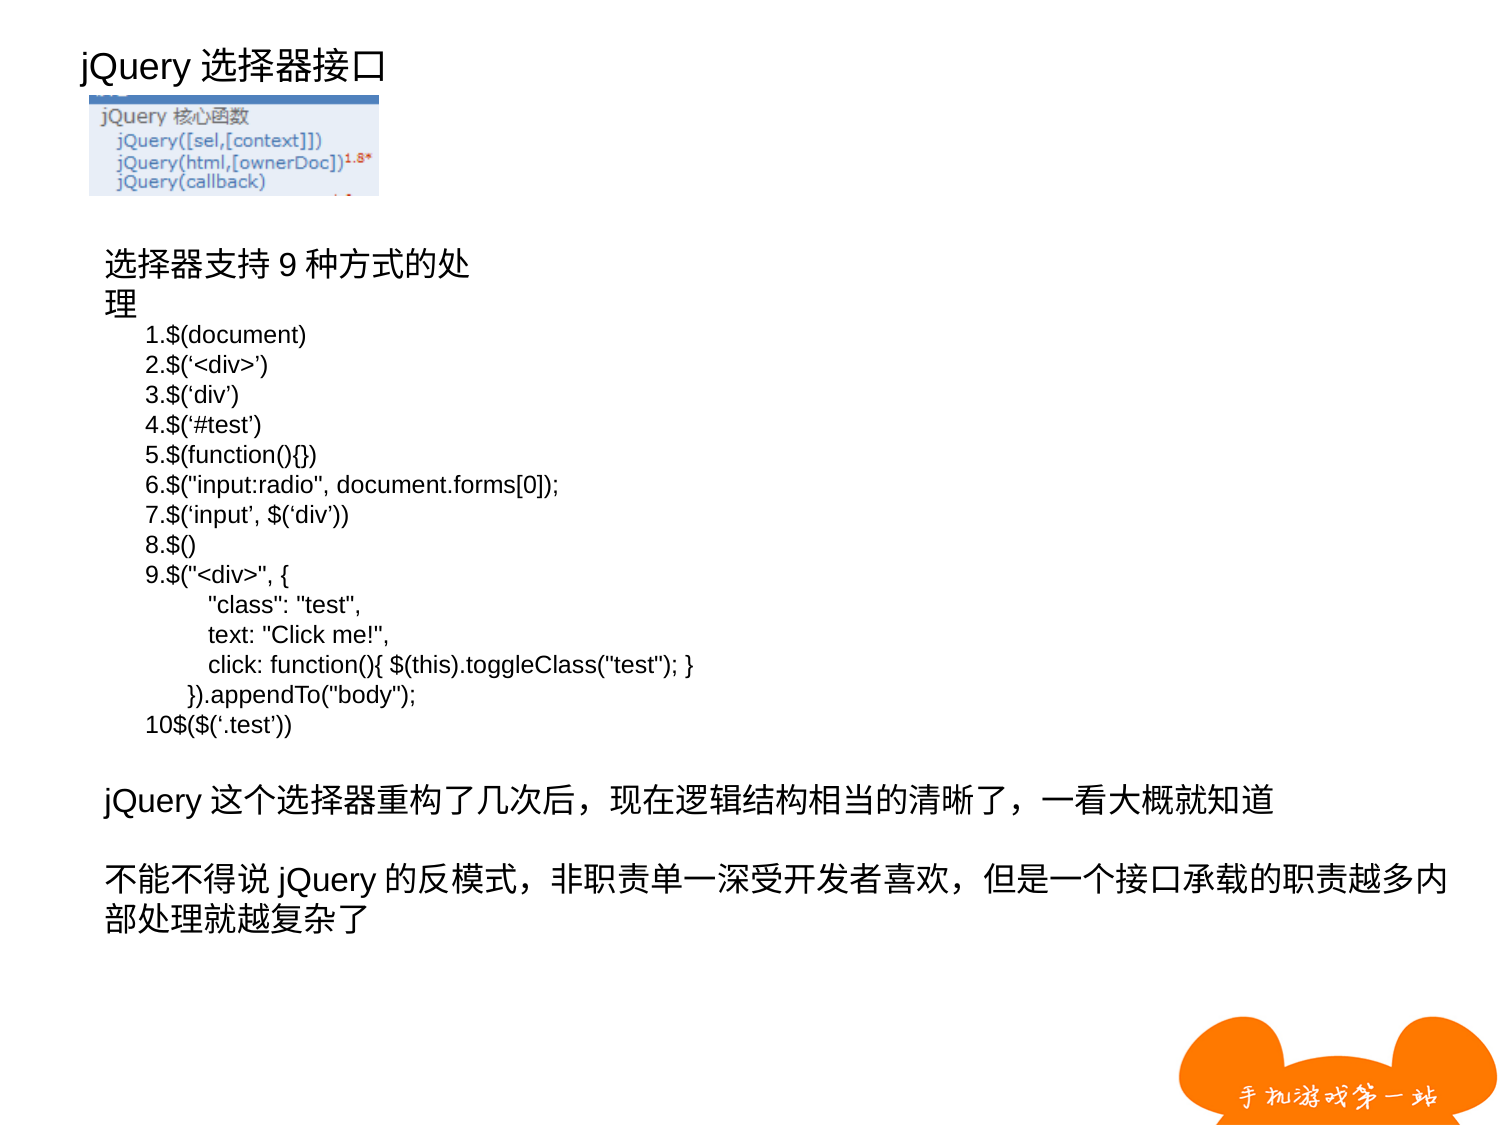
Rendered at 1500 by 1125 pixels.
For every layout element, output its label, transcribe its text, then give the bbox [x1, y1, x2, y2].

text_box 选择器支持9种方式的处理 [89, 235, 507, 330]
text_box jQuery选择器接口 [66, 34, 403, 95]
text_box 1.$(document) 2.$(‘<div>’) 3.$(‘div’) 4.$(‘#test’) 5.$(function(){}) 6.$("input:radio", document.forms[0]); 7.$(‘input’, $(‘div’)) 8.$() 9.$("<div>", { "class": "test", text: "Click me!", click: function(){ $(this).toggleClass("test"); } }).appendTo("body"); 10$($(‘.test’)) [130, 311, 962, 746]
text_box jQuery这个选择器重构了几次后，现在逻辑结构相当的清晰了，一看大概就知道 不能不得说jQuery的反模式，非职责单一深受开发者喜欢，但是一个接口承载的职责越多内部处理就越复杂了 [89, 771, 1466, 946]
picture [0, 0, 1500, 1125]
